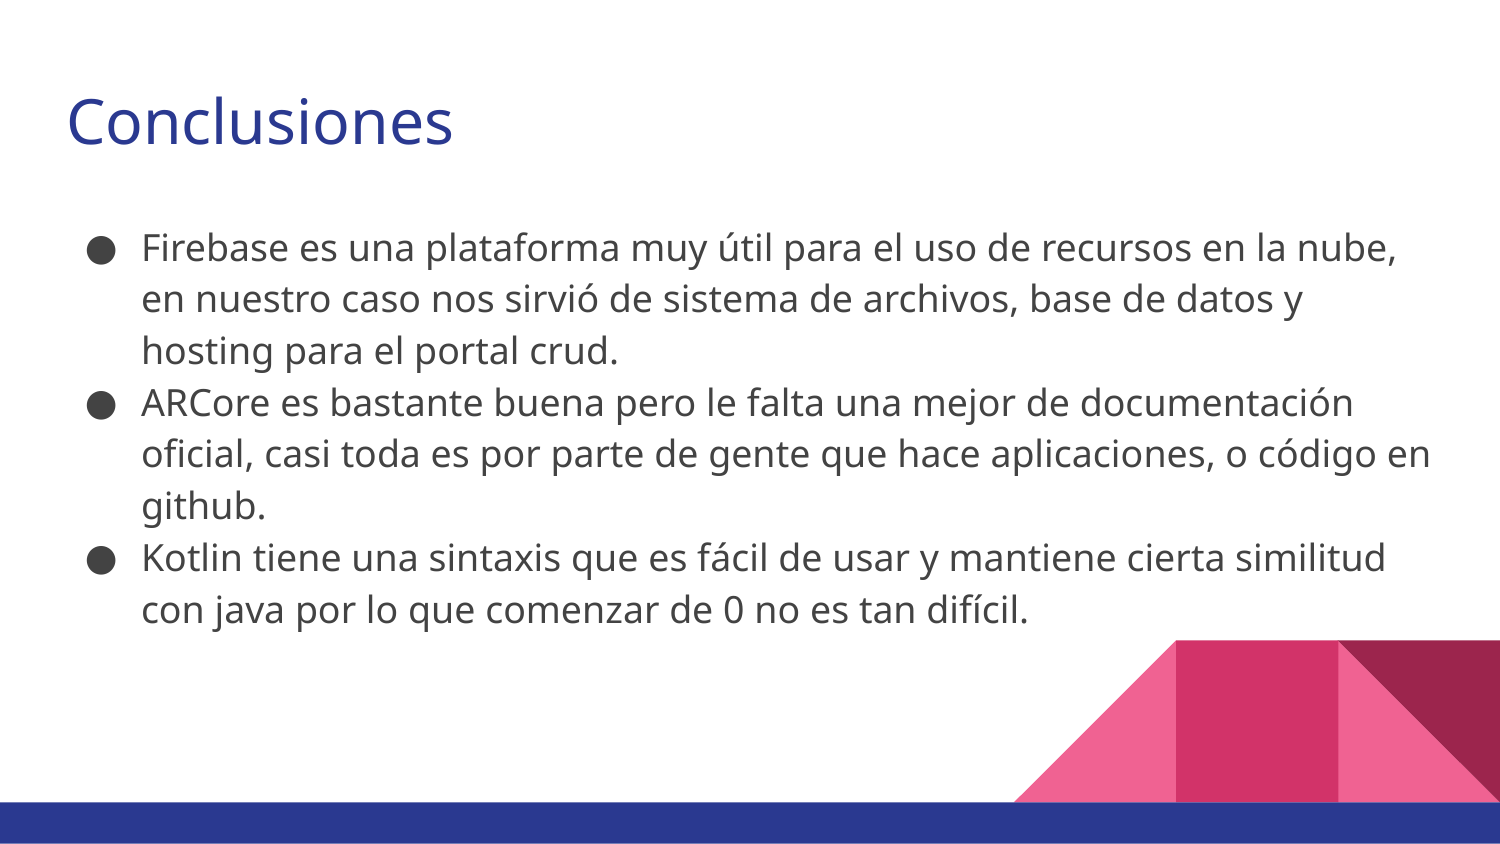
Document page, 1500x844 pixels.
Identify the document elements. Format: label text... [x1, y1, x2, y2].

list Firebase es una plataforma muy útil para el uso de recursos en la nube, en nuestro caso nos sirvió de sistema de archivos, base de datos y hosting para el portal crud. ARCore es bastante buena pero le falta una mejor de documentación oficial, casi toda es por parte de gente que hace aplicaciones, o código en github. Kotlin tiene una sintaxis que es fácil de usar y mantiene cierta similitud con java por lo que comenzar de 0 no es tan difícil. [51, 201, 1449, 750]
title Conclusiones [51, 67, 1449, 167]
